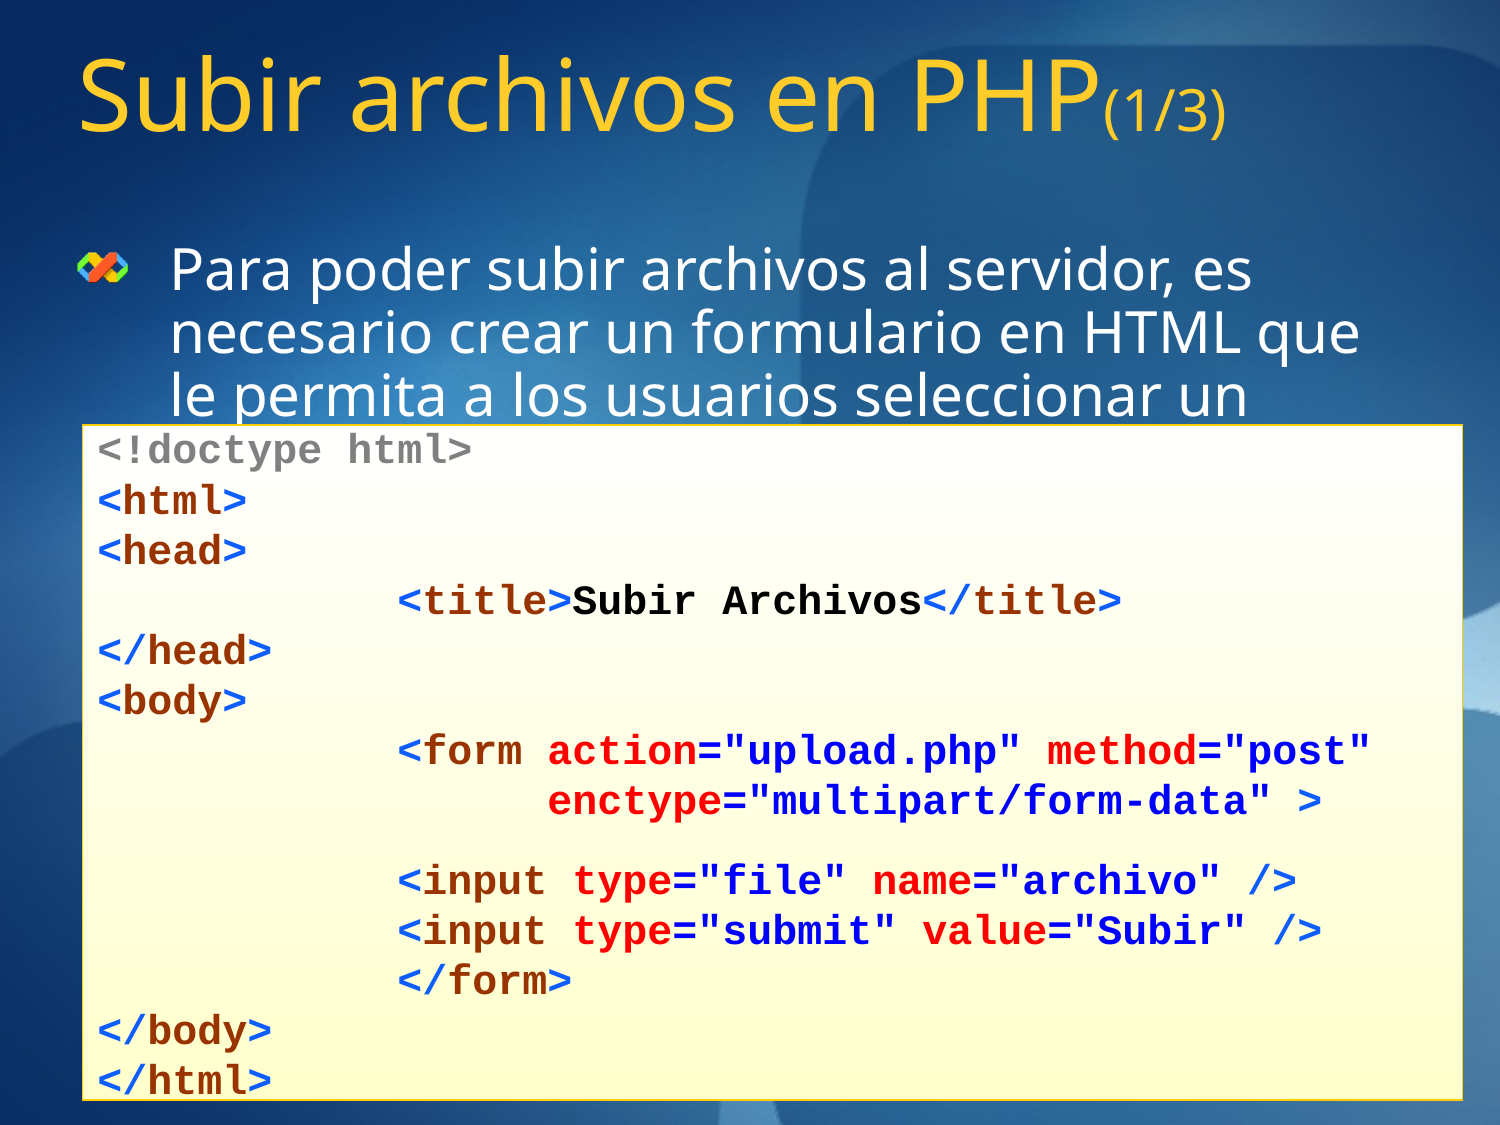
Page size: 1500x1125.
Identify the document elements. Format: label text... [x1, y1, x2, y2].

list Para poder subir archivos al servidor, es necesario crear un formulario en HTML que le permita a los usuarios seleccionar un archivo. [62, 231, 1439, 439]
text_box <!doctype html> <html> <head> <title>Subir Archivos</title> </head> <body> <form action="upload.php" method="post" enctype="multipart/form-data" > <input type="file" name="archivo" /> <input type="submit" value="Subir" /> </form> </body> </html> [82, 424, 1463, 1100]
picture [0, 0, 1500, 1125]
title Subir archivos en PHP(1/3) [62, 37, 1440, 162]
